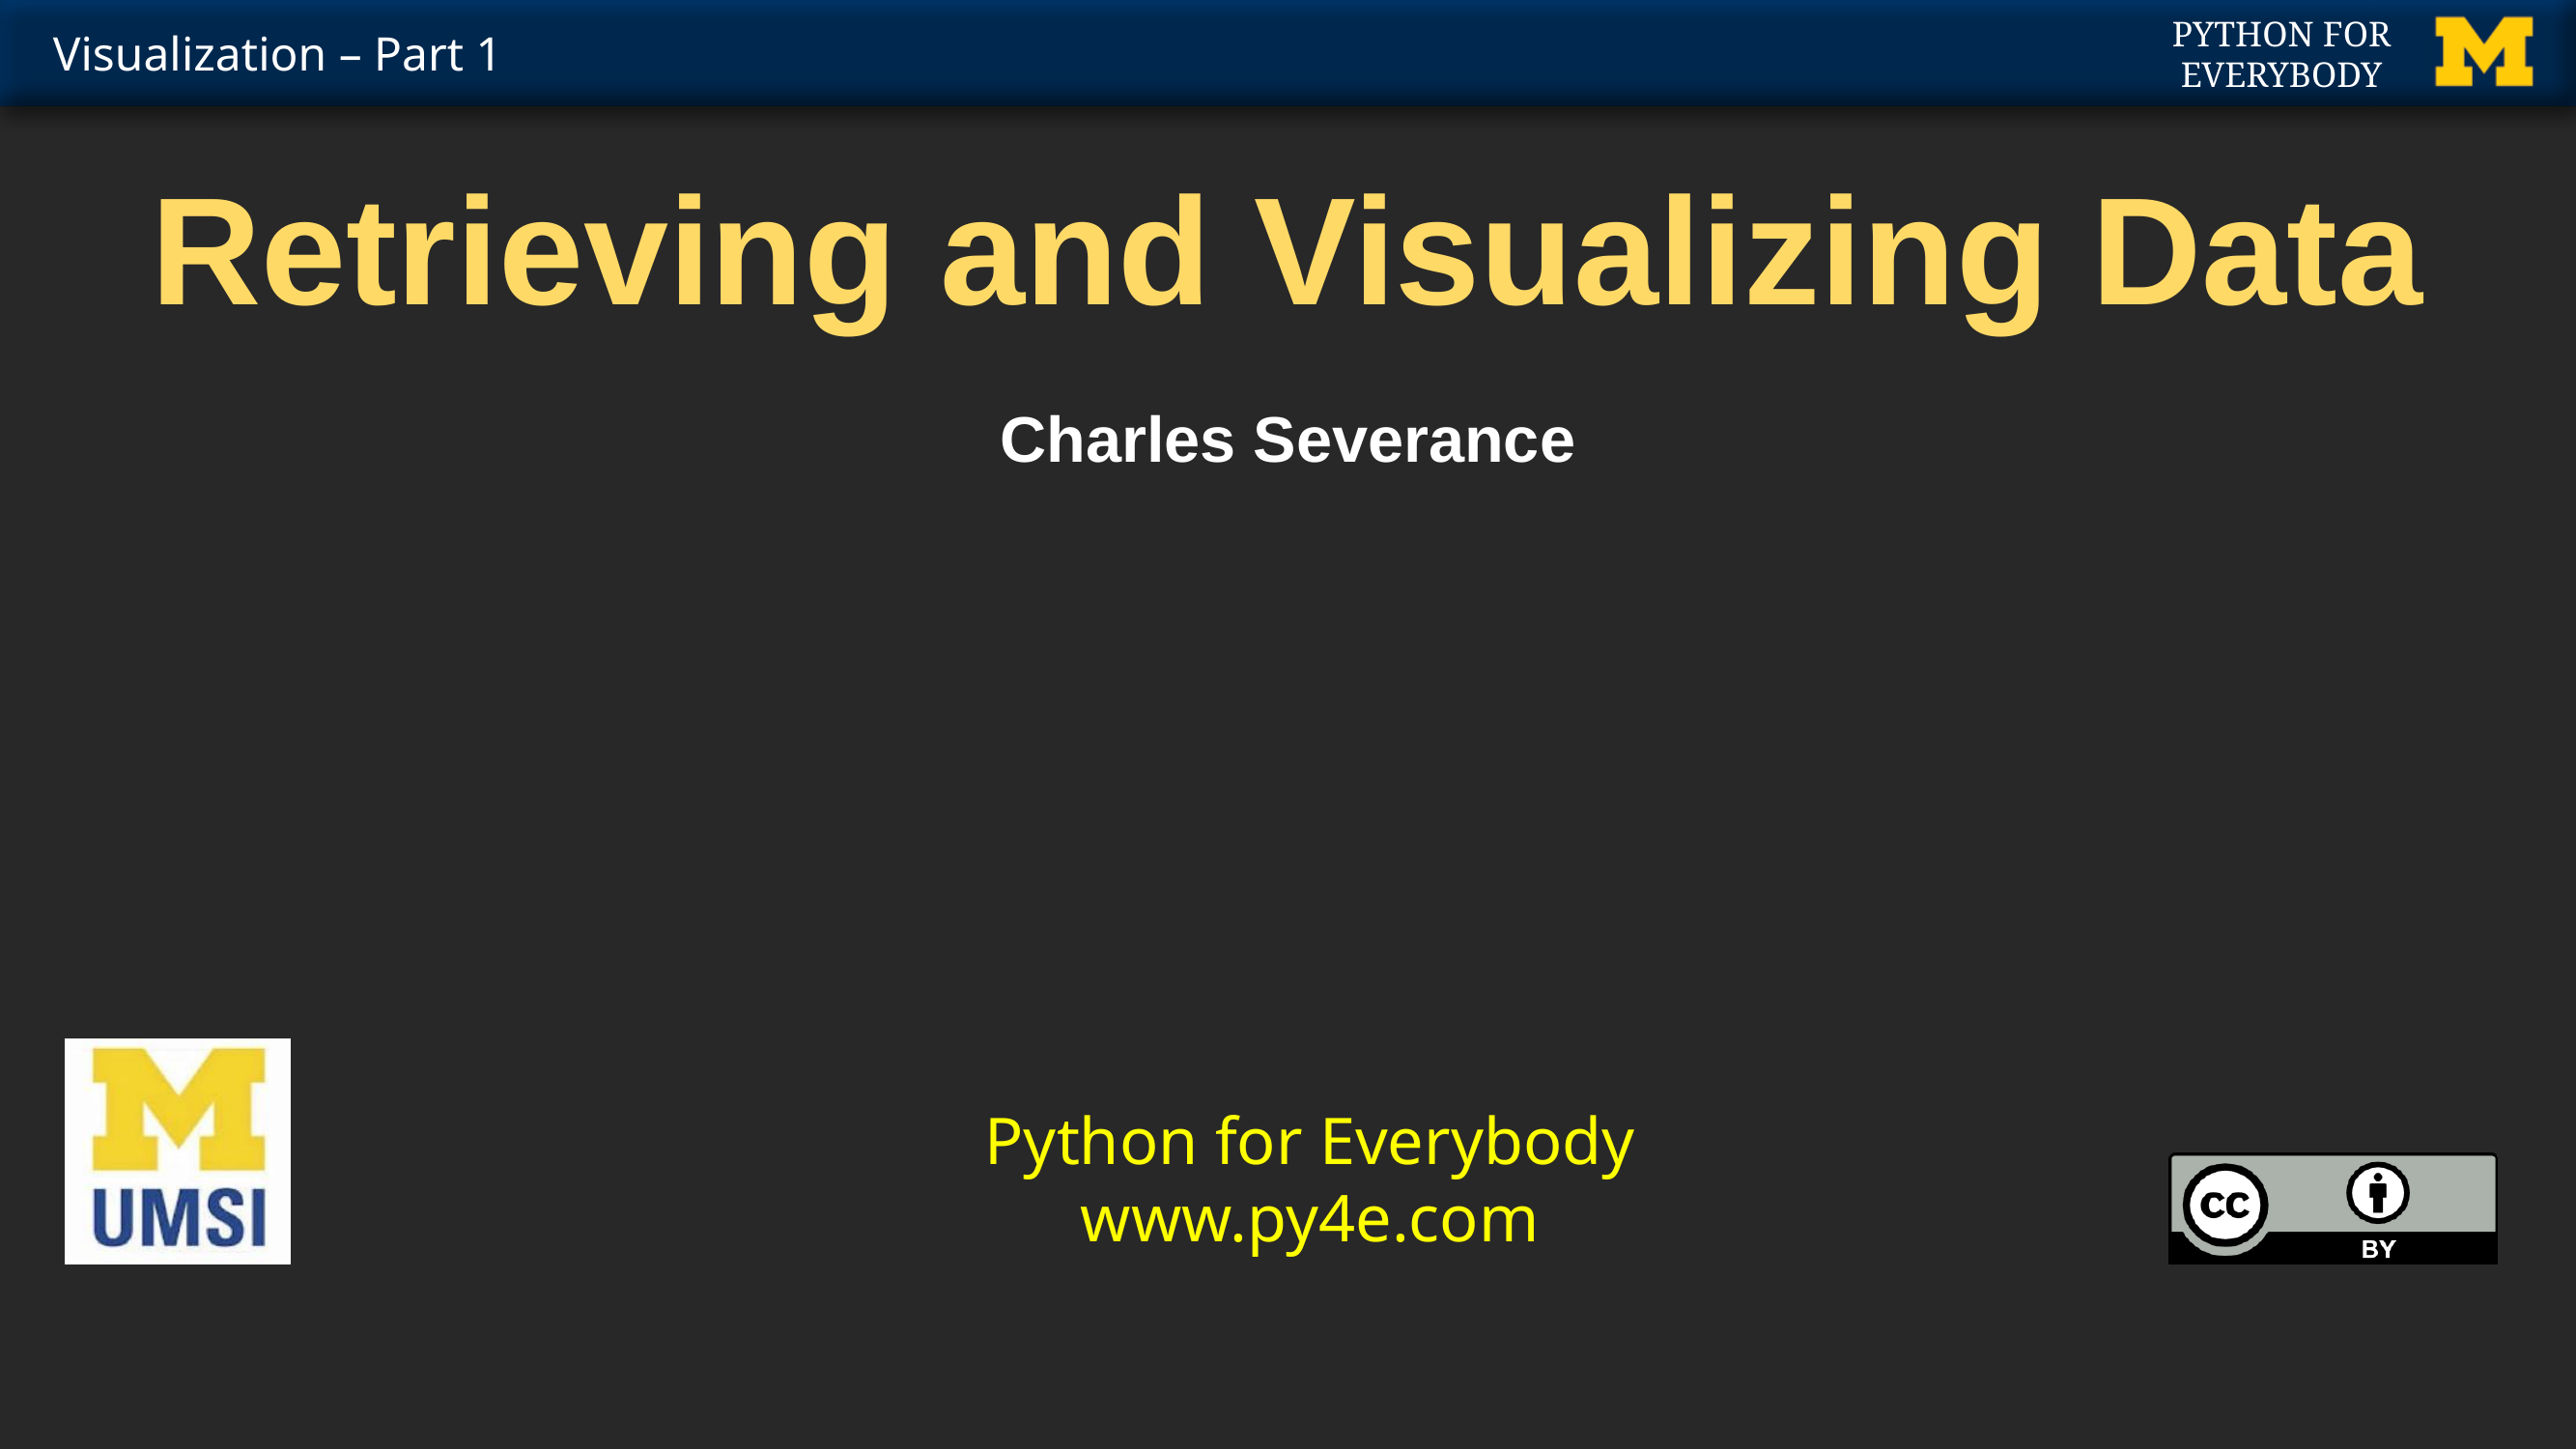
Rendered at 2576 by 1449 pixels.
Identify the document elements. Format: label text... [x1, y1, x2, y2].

list Charles Severance [128, 392, 2448, 1328]
picture [0, 0, 2576, 1449]
text_box Python for Everybody www.py4e.com [476, 1093, 2144, 1263]
title Retrieving and Visualizing Data [99, 143, 2477, 342]
